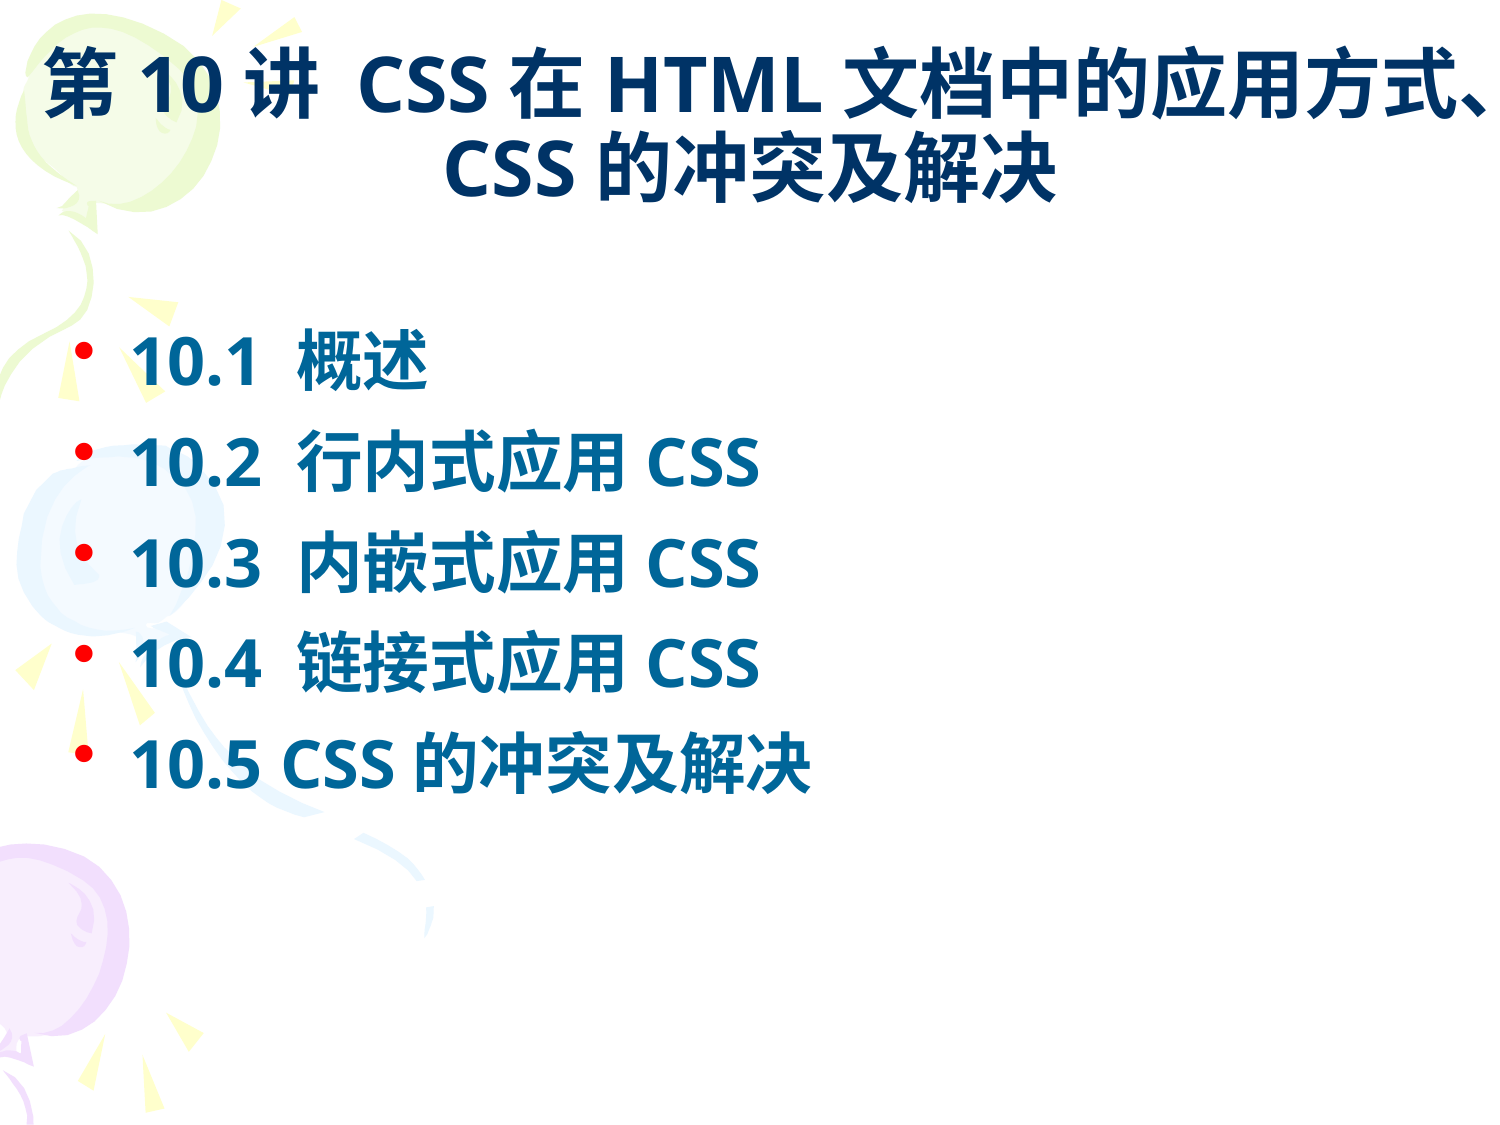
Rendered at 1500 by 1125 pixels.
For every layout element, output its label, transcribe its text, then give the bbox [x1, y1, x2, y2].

title 第10讲 CSS在HTML文档中的应用方式、CSS的冲突及解决 [0, 82, 1500, 221]
list 10.1 概述 10.2 行内式应用CSS 10.3 内嵌式应用CSS 10.4 链接式应用CSS 10.5 CSS的冲突及解决 [57, 290, 1407, 1047]
